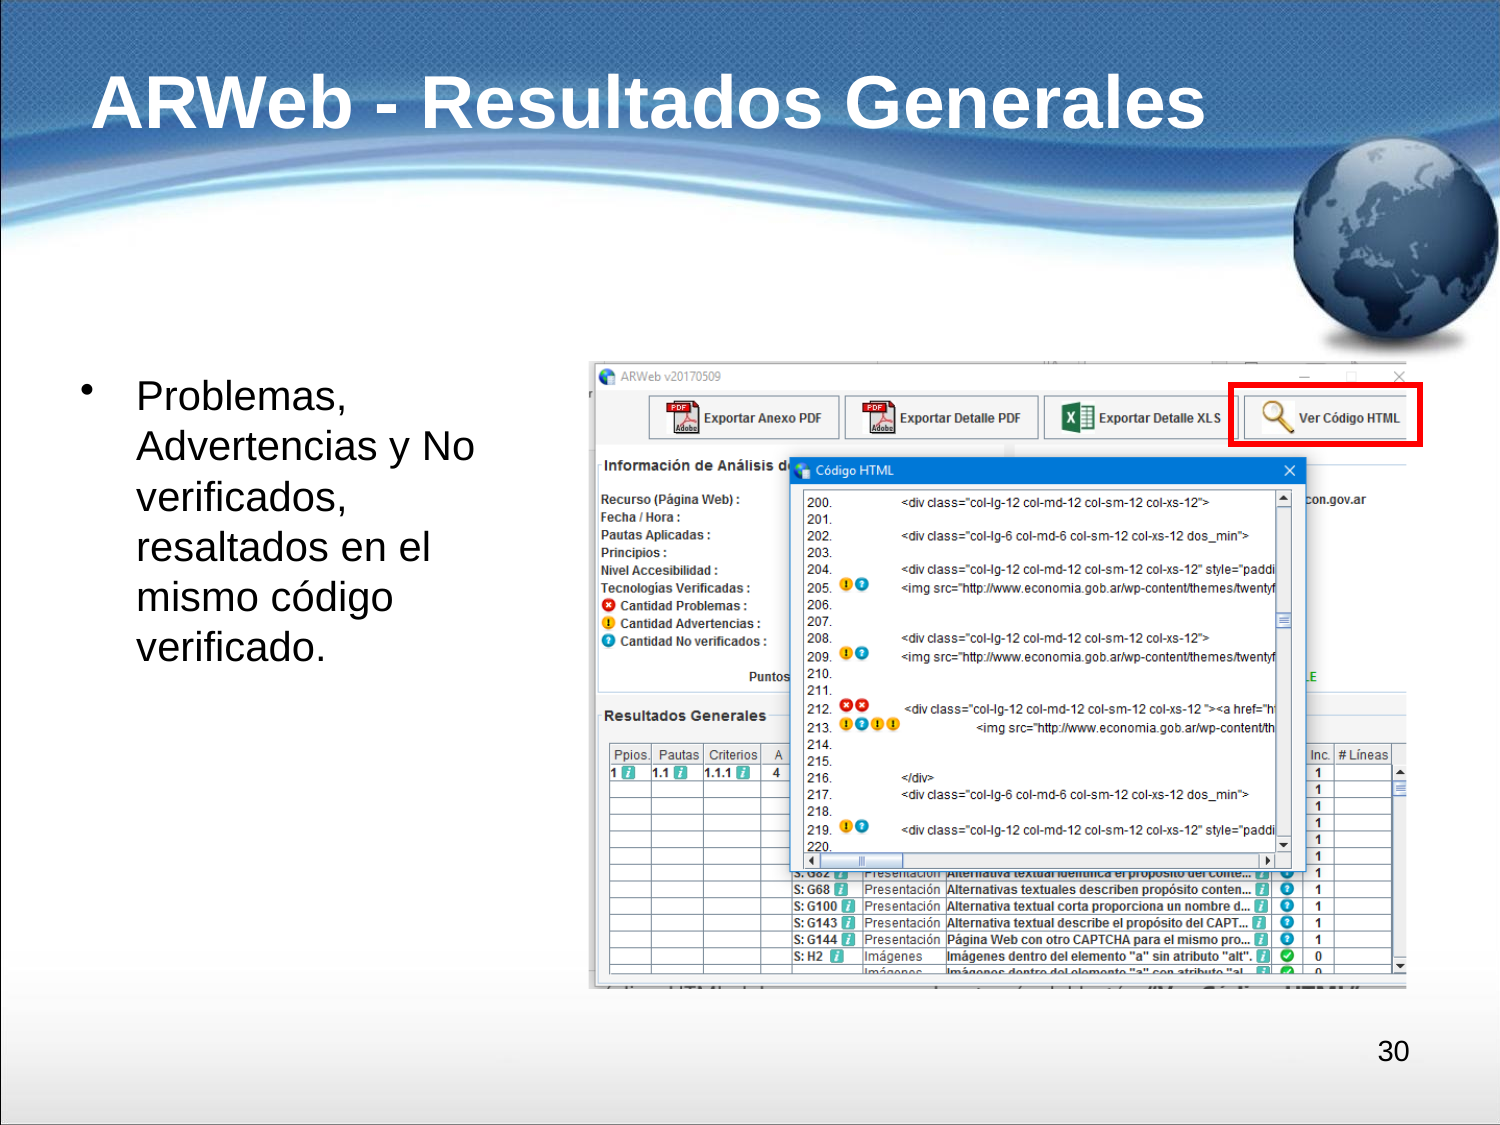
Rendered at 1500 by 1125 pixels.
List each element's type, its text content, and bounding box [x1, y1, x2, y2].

text_box [1411, 385, 1421, 445]
slide_number 30 [1074, 1024, 1426, 1103]
picture [0, 0, 1500, 1125]
list Problemas, Advertencias y No verificados, resaltados en el mismo código verificado. [64, 361, 550, 976]
title ARWeb - Resultados Generales [75, 45, 1425, 153]
